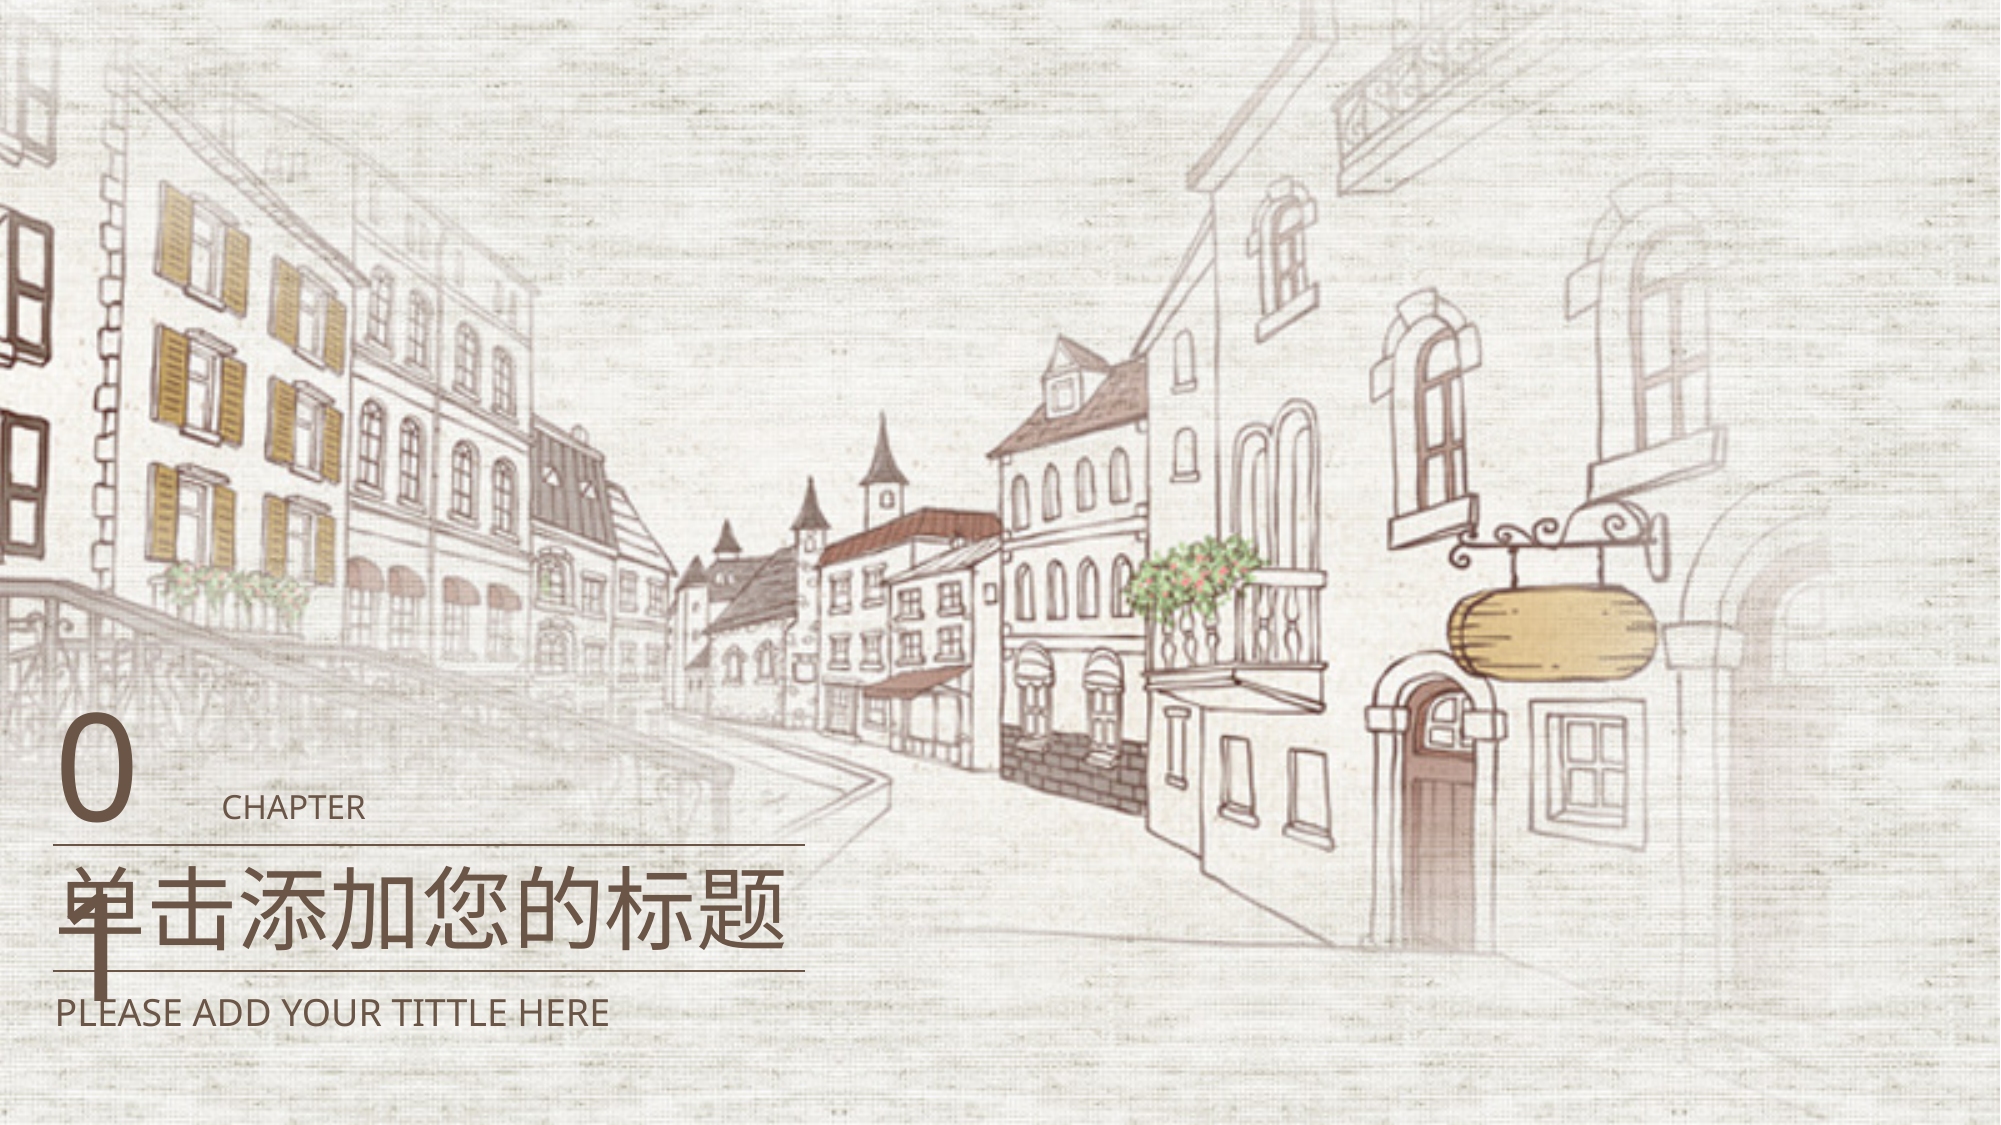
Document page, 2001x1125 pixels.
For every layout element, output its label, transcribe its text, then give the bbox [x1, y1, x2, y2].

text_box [39, 664, 394, 862]
text_box PLEASE ADD YOUR TITTLE HERE [39, 981, 686, 1041]
text_box 单击添加您的标题 [39, 846, 805, 970]
picture [0, 0, 2000, 1125]
